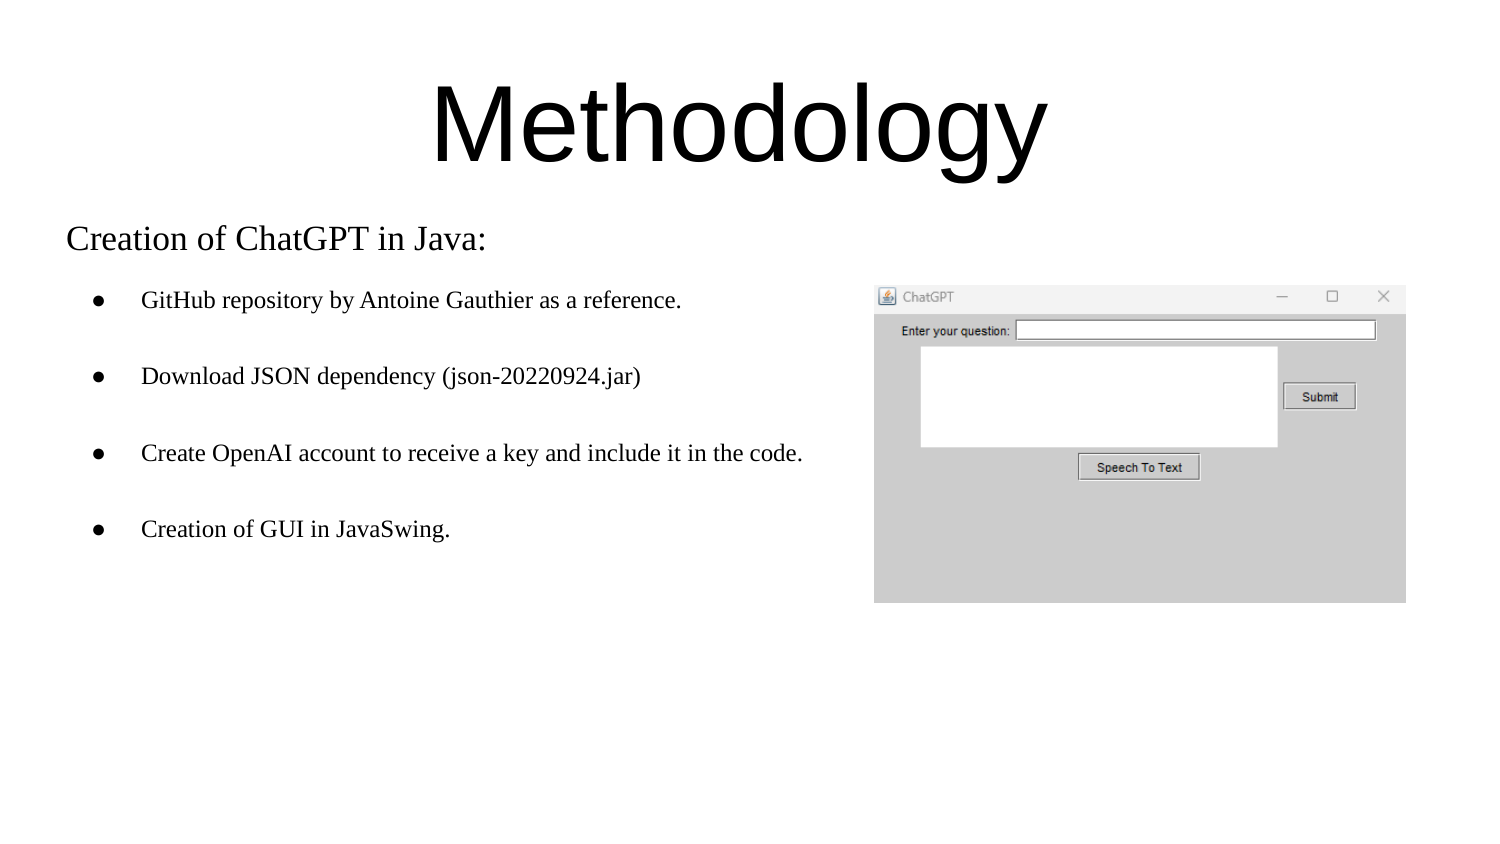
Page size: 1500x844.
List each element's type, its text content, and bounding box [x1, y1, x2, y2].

picture [873, 285, 1406, 603]
title Methodology [40, 23, 1439, 200]
subtitle Creation of ChatGPT in Java: GitHub repository by Antoine Gauthier as a reference. Download JSON dependency (json-20220924.jar) Create OpenAI account to receive a key and include it in the code. Creation of GUI in JavaSwing. [51, 203, 1449, 775]
